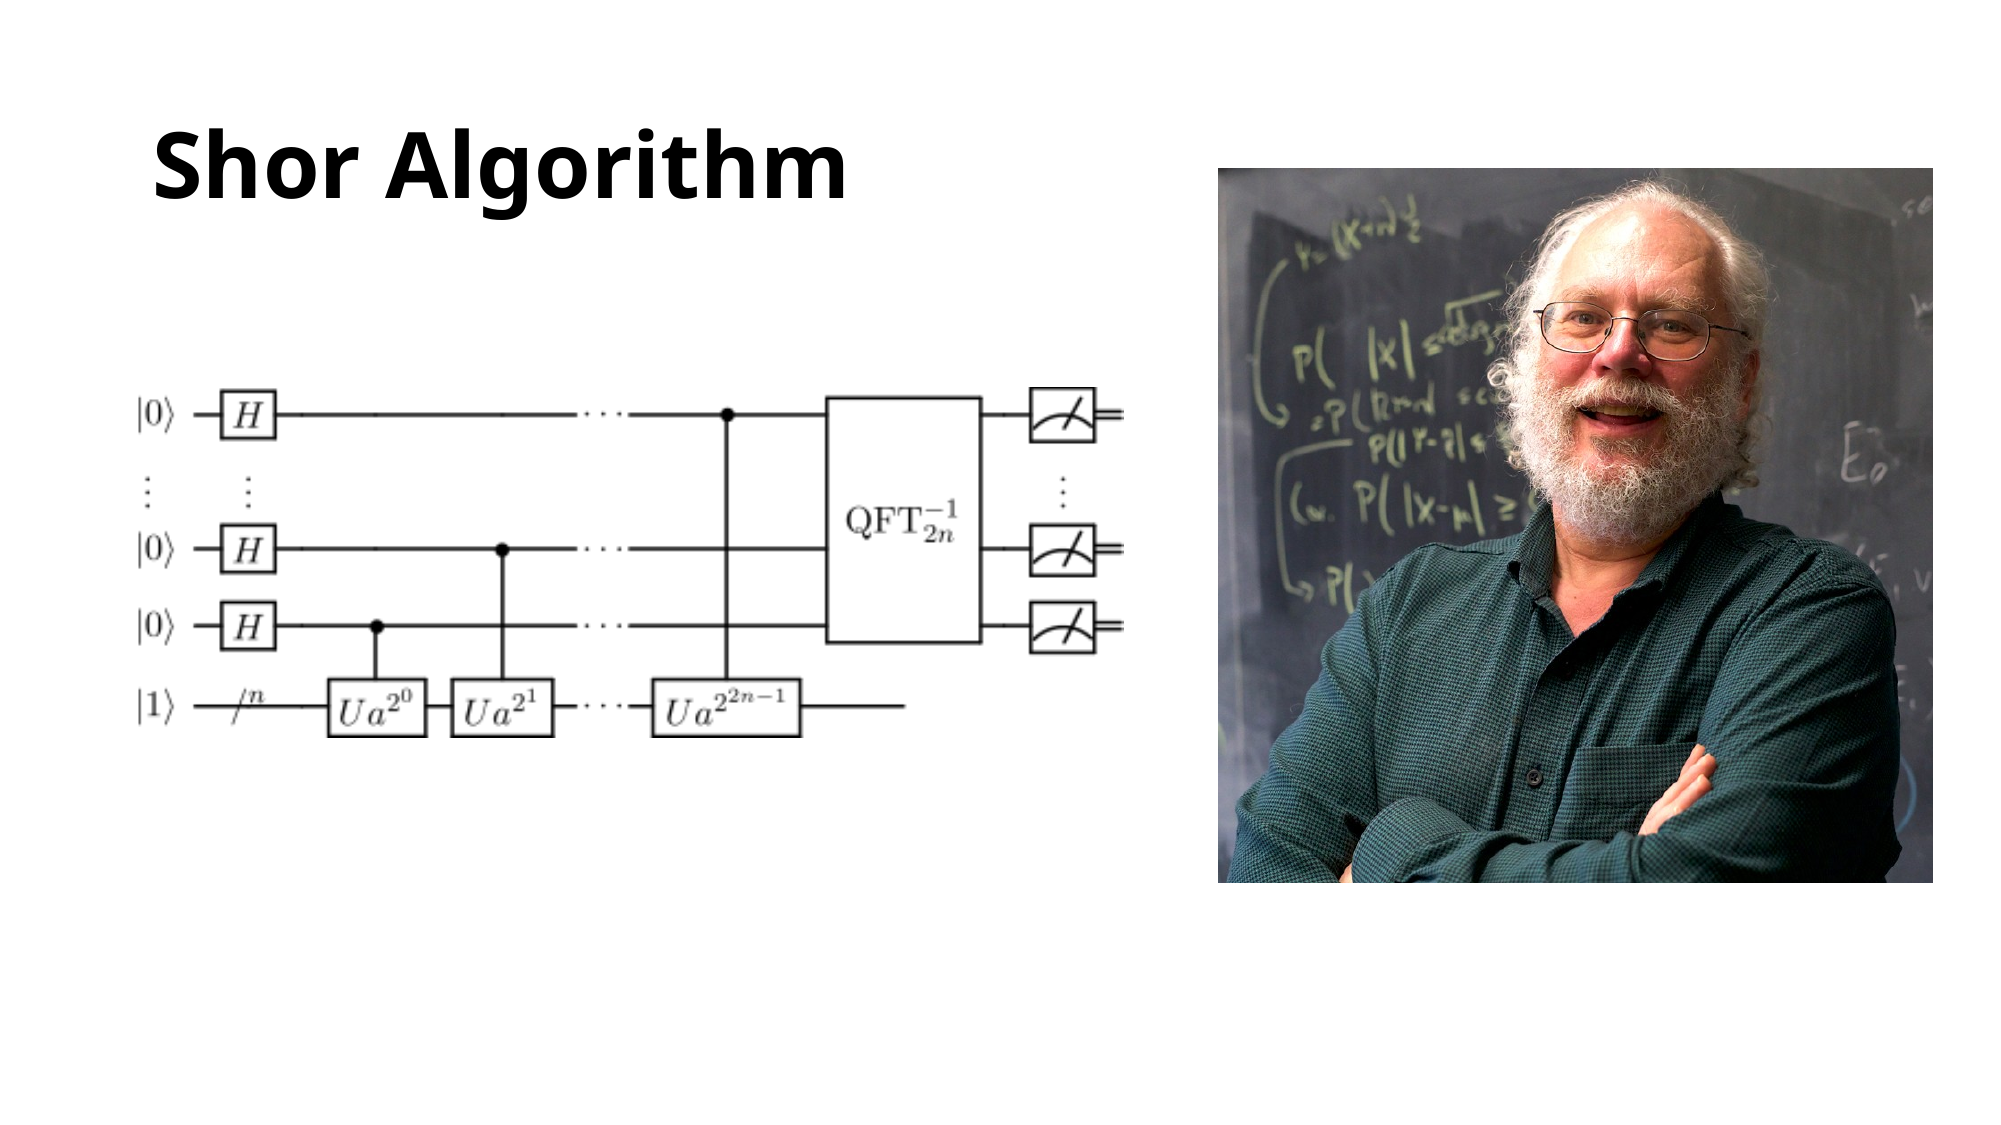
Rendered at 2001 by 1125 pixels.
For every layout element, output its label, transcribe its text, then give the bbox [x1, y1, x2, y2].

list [1218, 168, 1933, 883]
picture [137, 387, 1124, 738]
title Shor Algorithm [137, 59, 1863, 278]
